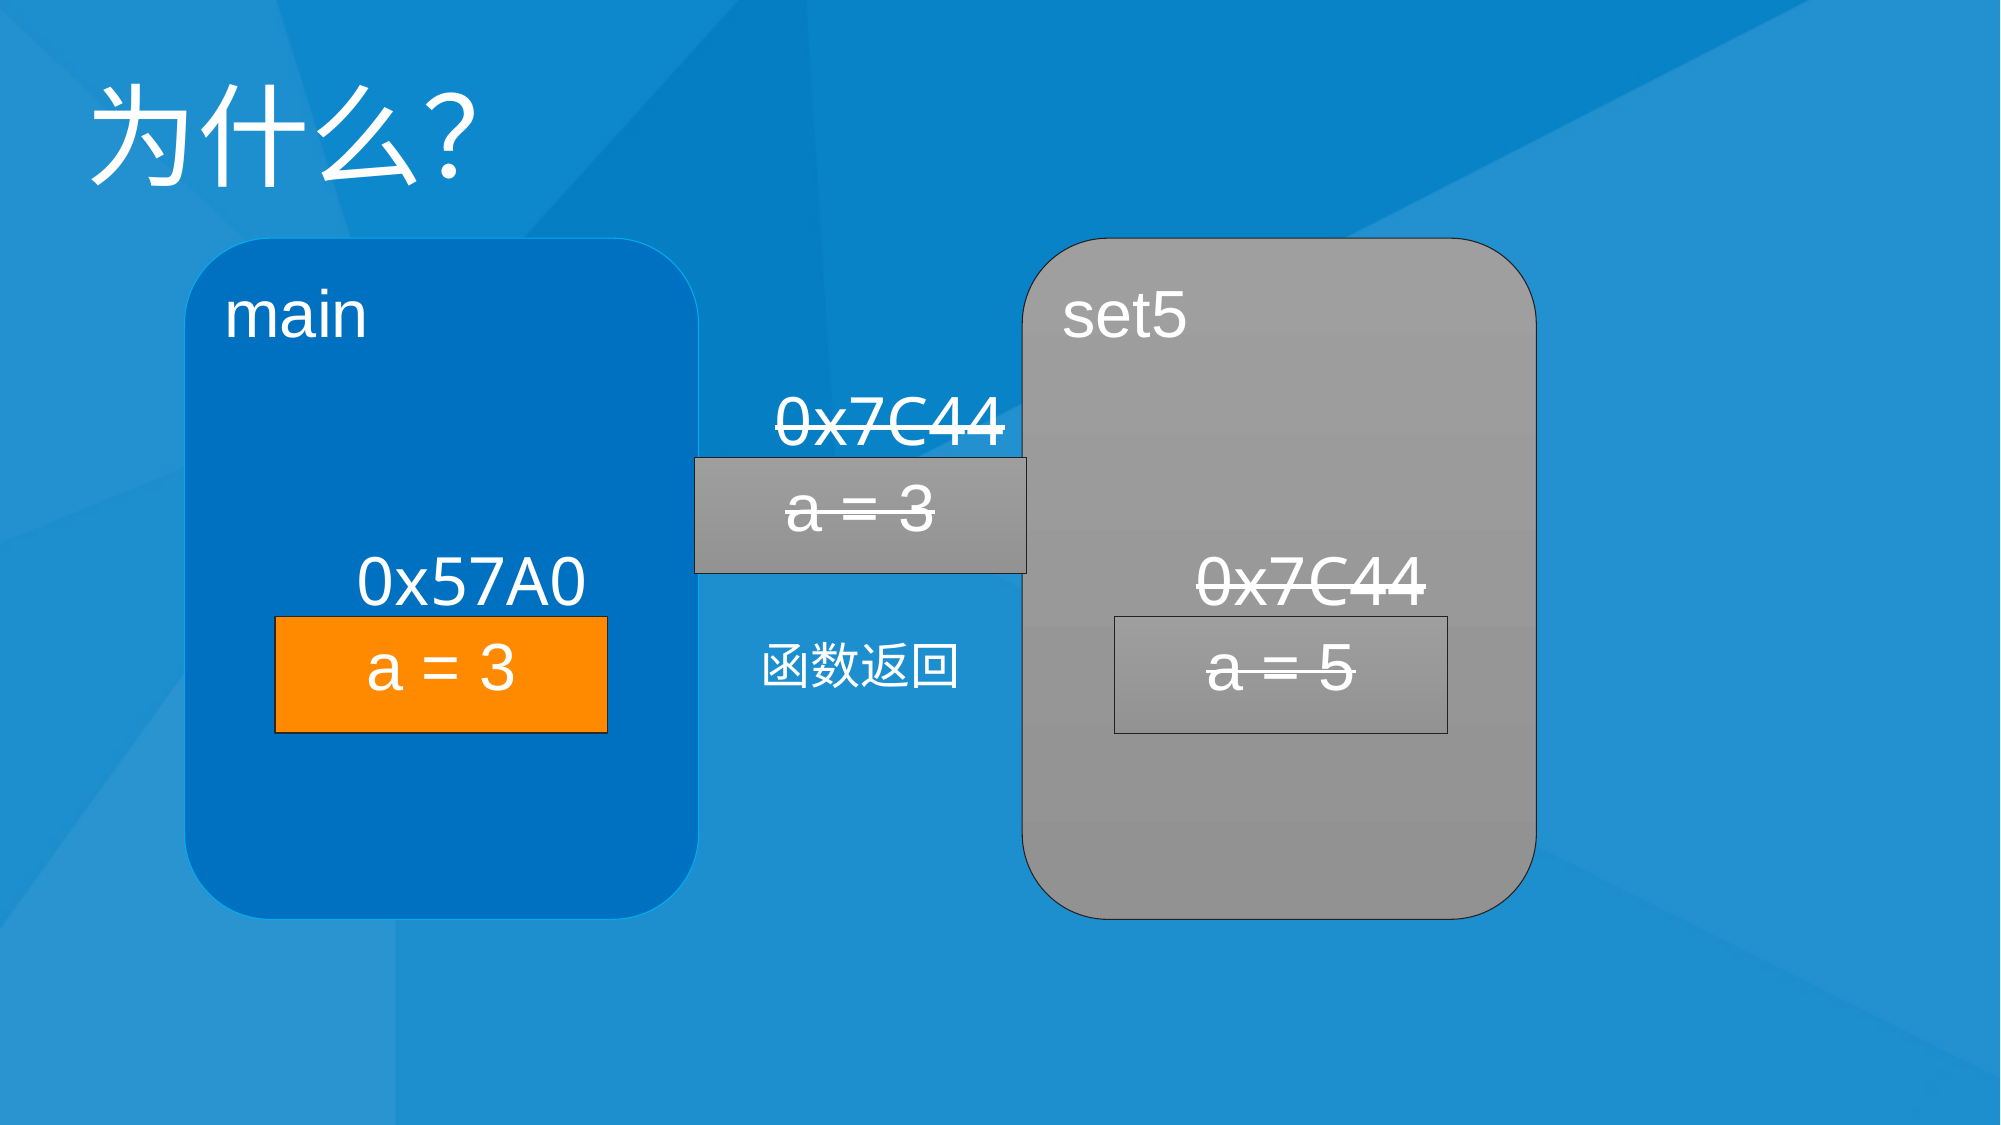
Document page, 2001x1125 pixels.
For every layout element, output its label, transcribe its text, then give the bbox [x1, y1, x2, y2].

title 为什么？ [85, 81, 1915, 204]
text_box a = 3 [694, 457, 1027, 574]
text_box a = 3 [275, 616, 608, 734]
text_box 0x7C44 [1180, 530, 1441, 626]
picture [0, 0, 2001, 1125]
text_box 0x57A0 [341, 530, 603, 626]
text_box 函数返回 [746, 626, 977, 702]
text_box set5 [1021, 237, 1537, 920]
text_box a = 5 [1114, 616, 1448, 734]
text_box 0x7C44 [760, 371, 1021, 467]
text_box main [183, 237, 700, 920]
